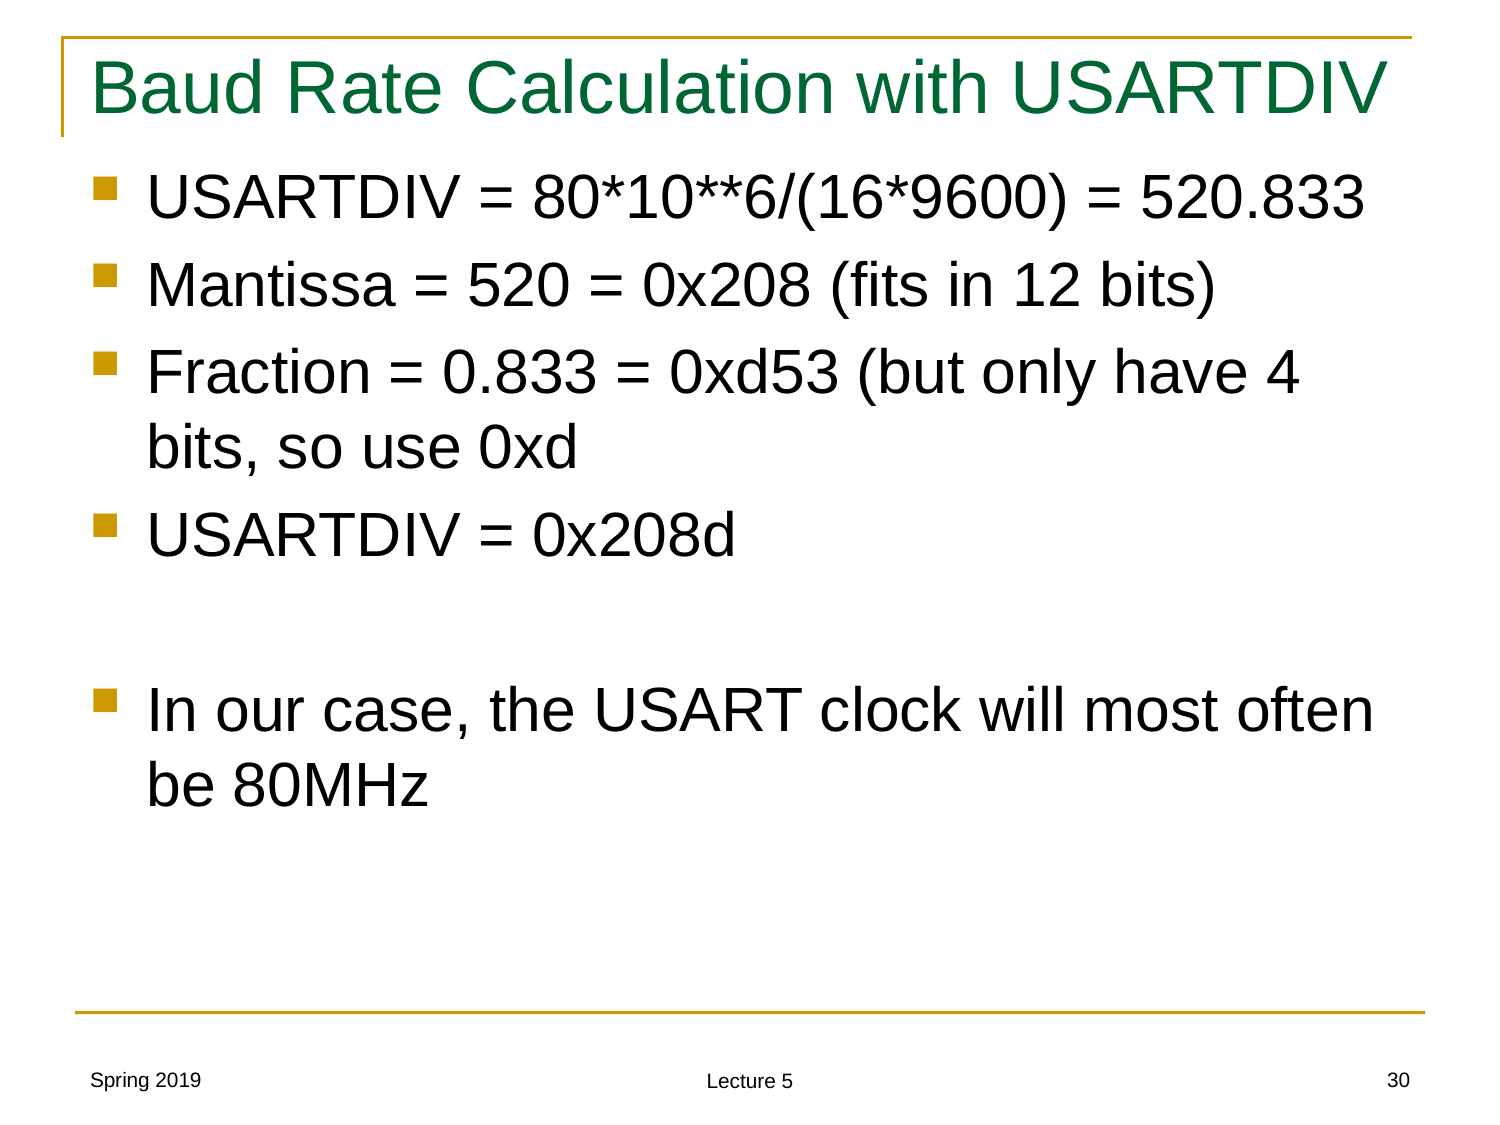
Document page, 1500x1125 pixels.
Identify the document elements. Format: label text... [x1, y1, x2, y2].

list USARTDIV = 80*10**6/(16*9600) = 520.833 Mantissa = 520 = 0x208 (fits in 12 bits) Fraction = 0.833 = 0xd53 (but only have 4 bits, so use 0xd USARTDIV = 0x208d In our case, the USART clock will most often be 80MHz [75, 148, 1425, 1006]
slide_number 30 [1074, 1024, 1425, 1100]
slide_number Spring 2019 [75, 1024, 425, 1100]
footer Lecture 5 [512, 1025, 988, 1100]
title Baud Rate Calculation with USARTDIV [75, 31, 1425, 138]
